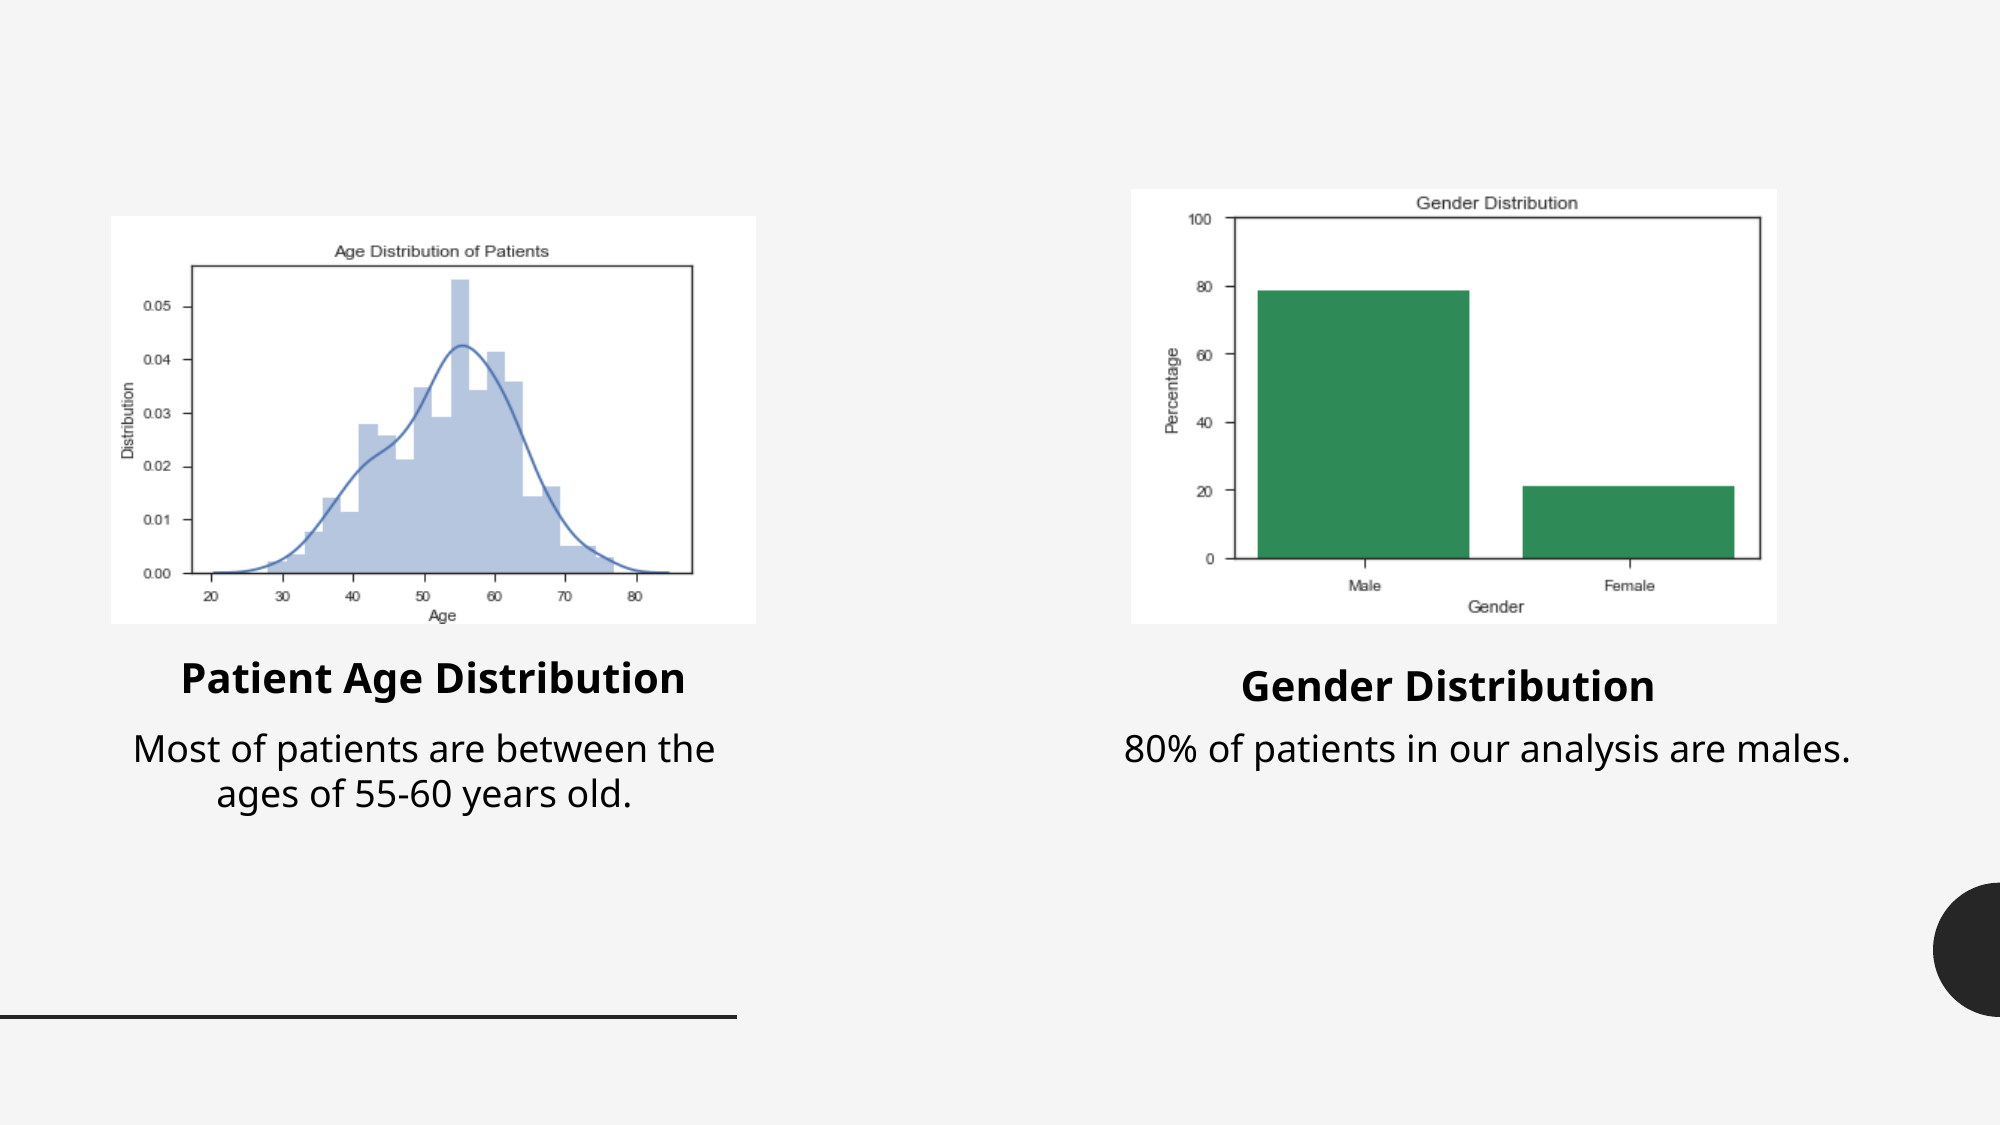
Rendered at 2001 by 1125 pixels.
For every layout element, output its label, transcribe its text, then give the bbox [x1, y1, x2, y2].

picture [1131, 189, 1777, 624]
text_box Most of patients are between the ages of 55-60 years old. [92, 717, 756, 823]
text_box 80% of patients in our analysis are males. [1034, 717, 1942, 778]
text_box Patient Age Distribution [164, 644, 703, 710]
text_box Gender Distribution [1184, 652, 1724, 717]
picture [111, 216, 756, 624]
